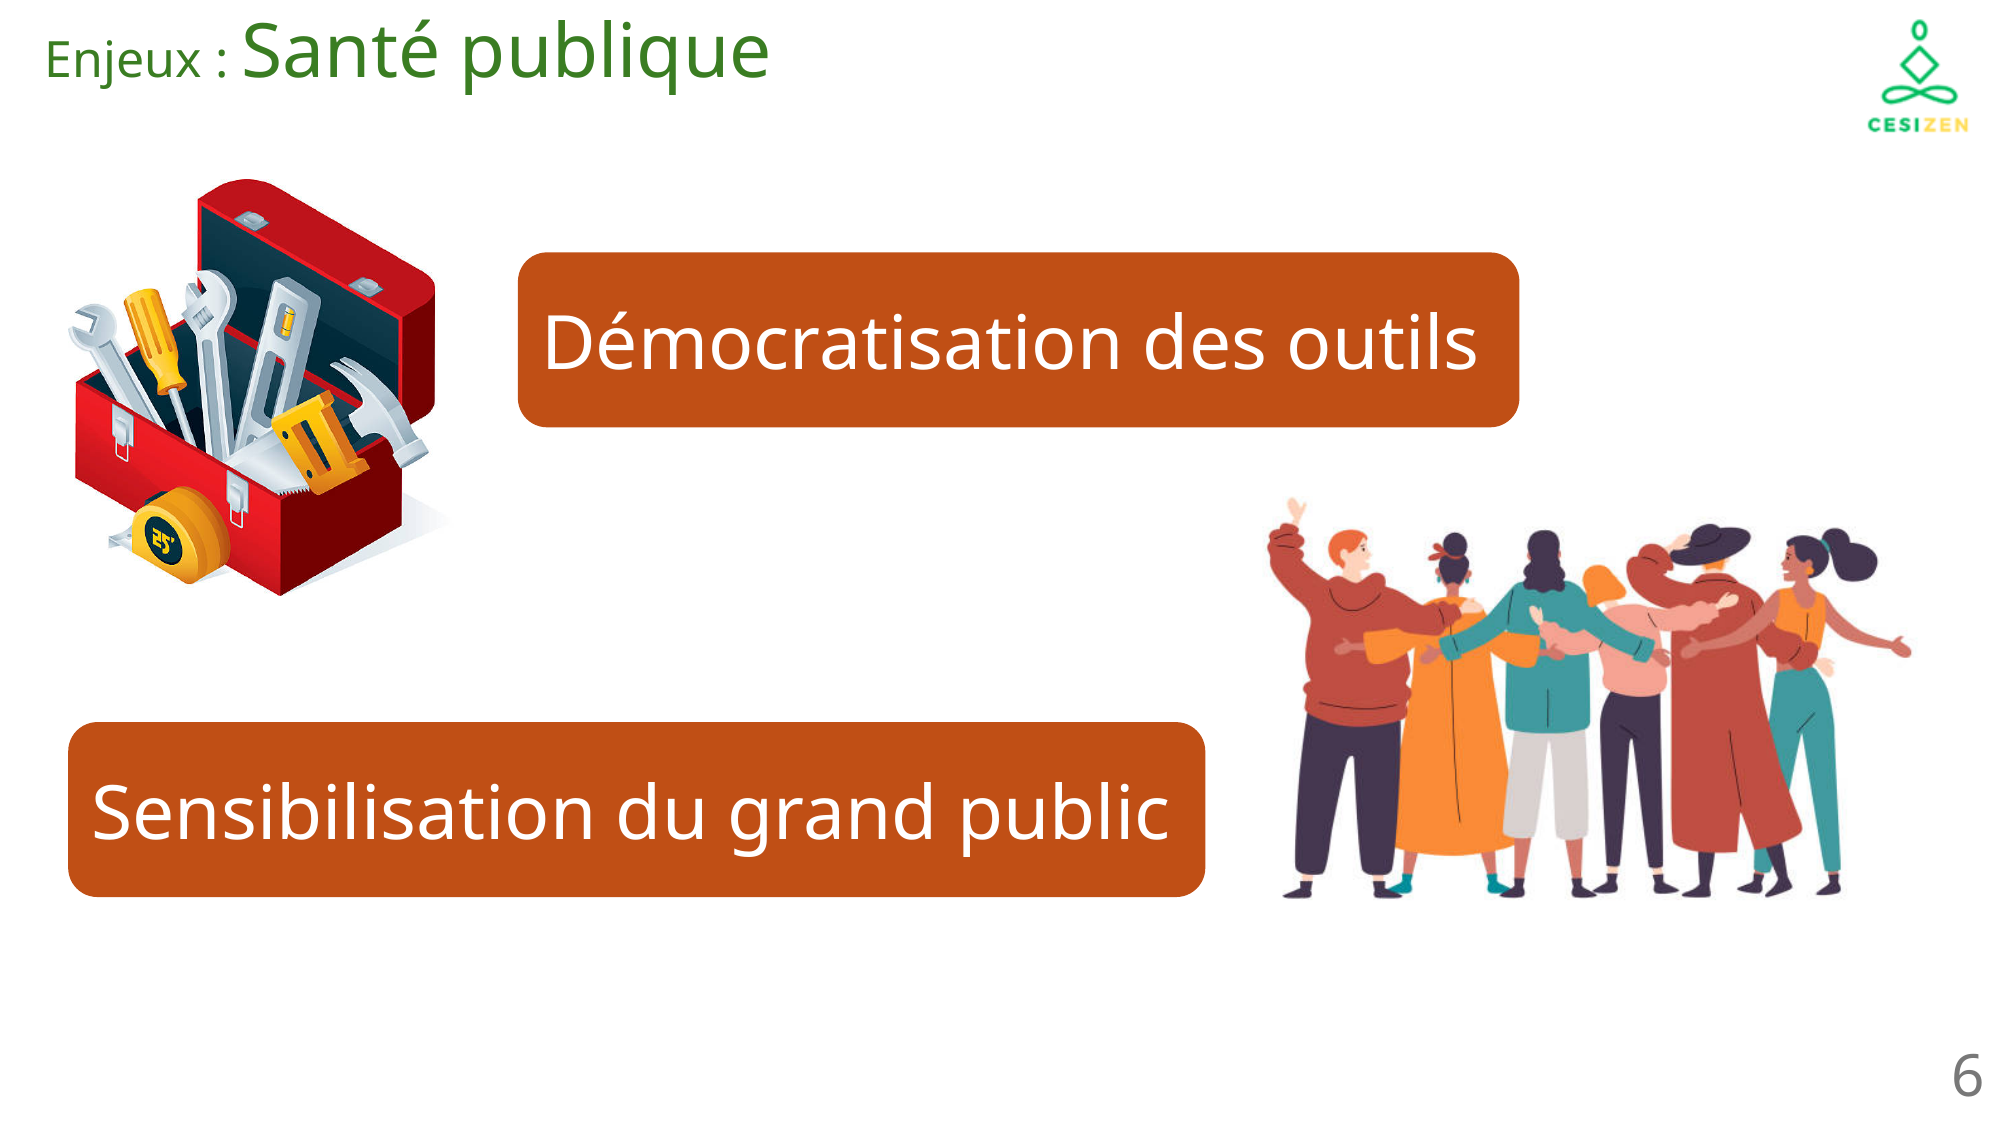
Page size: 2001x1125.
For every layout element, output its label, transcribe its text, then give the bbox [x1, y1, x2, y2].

text_box Démocratisation des outils [516, 250, 1521, 429]
text_box Sensibilisation du grand public [66, 720, 1191, 899]
picture [1862, 15, 1974, 137]
slide_number 6 [1550, 1048, 2000, 1108]
picture [67, 179, 457, 596]
picture [1191, 466, 1963, 933]
title Enjeux : Santé publique [29, 22, 1047, 85]
